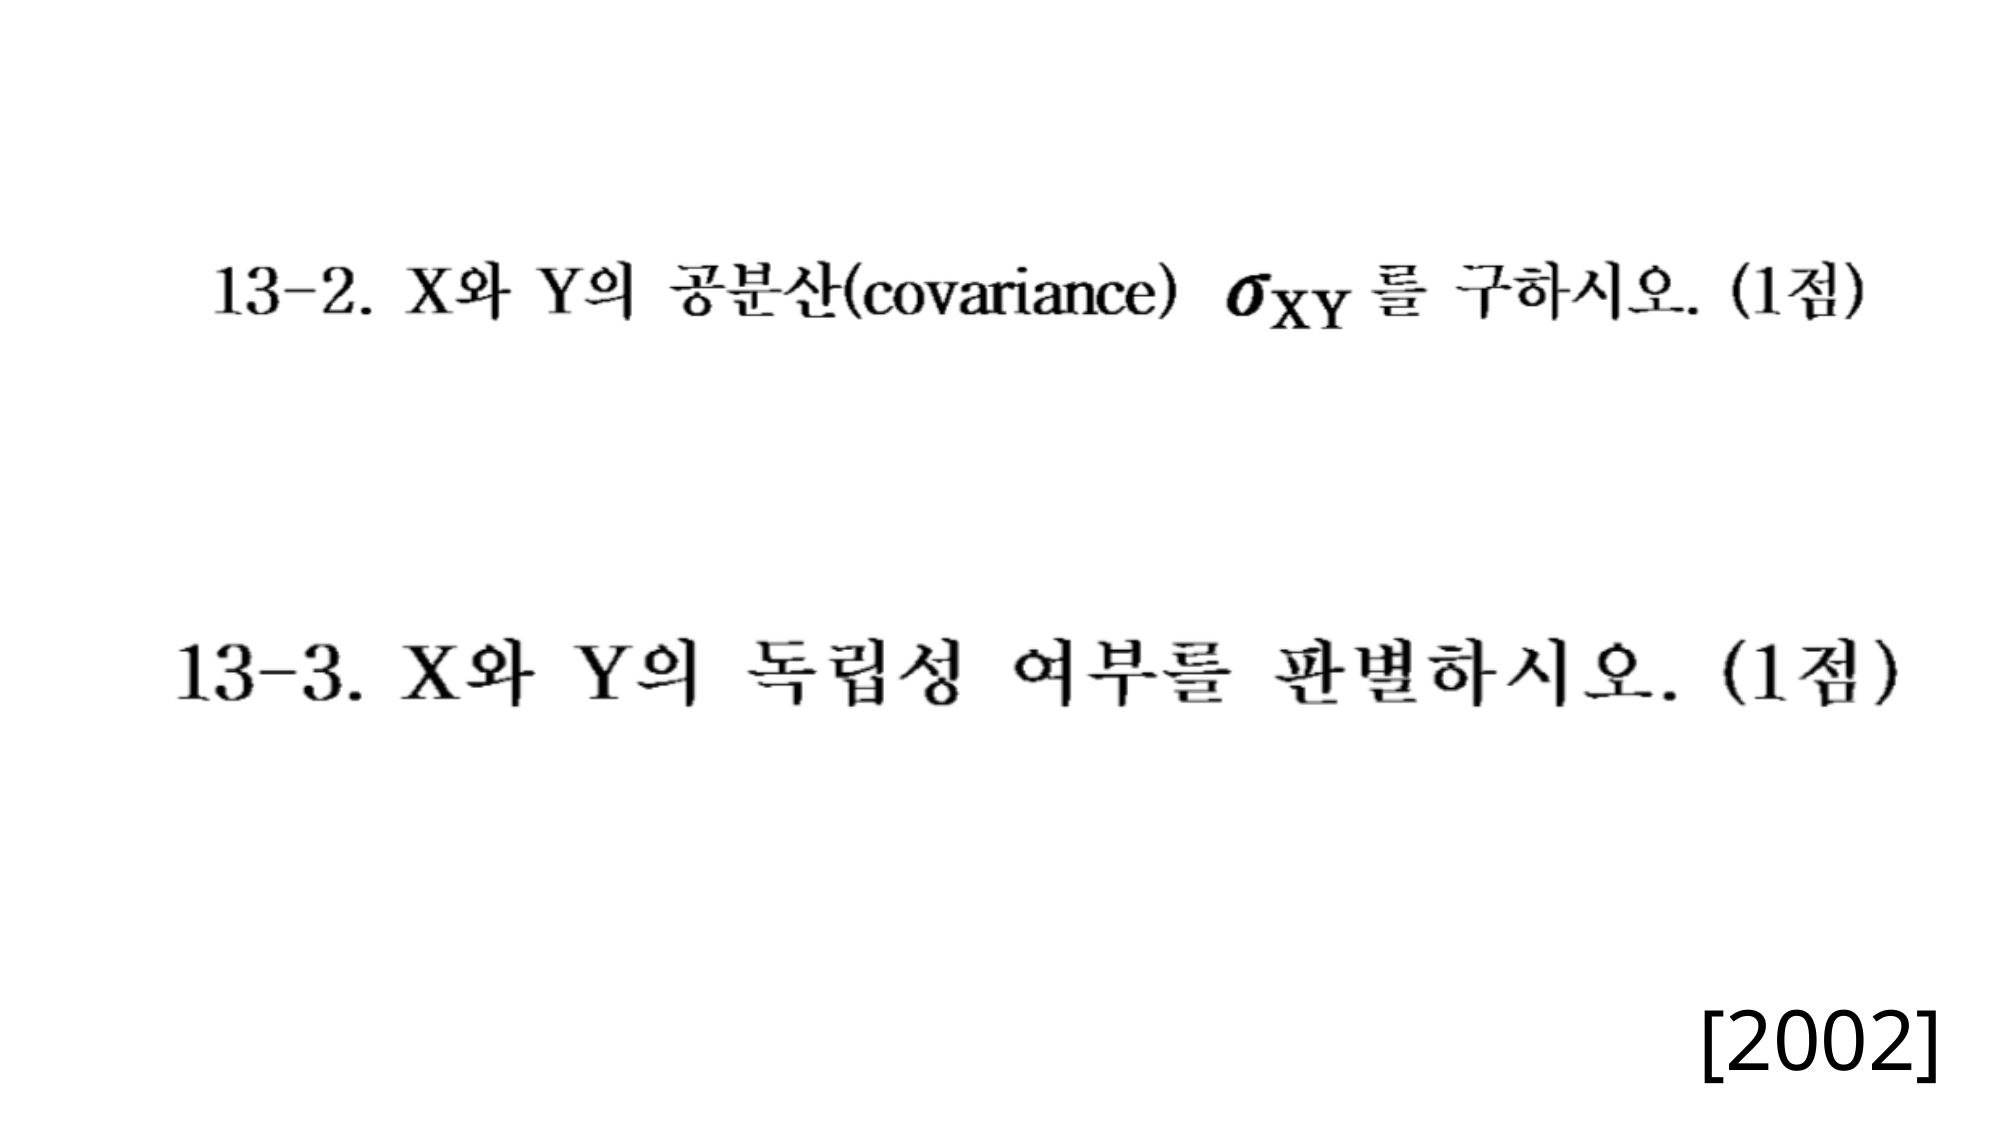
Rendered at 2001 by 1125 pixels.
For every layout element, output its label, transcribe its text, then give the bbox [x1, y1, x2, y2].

picture [149, 595, 1951, 762]
text_box [2002] [1683, 979, 1959, 1095]
picture [194, 222, 1907, 378]
